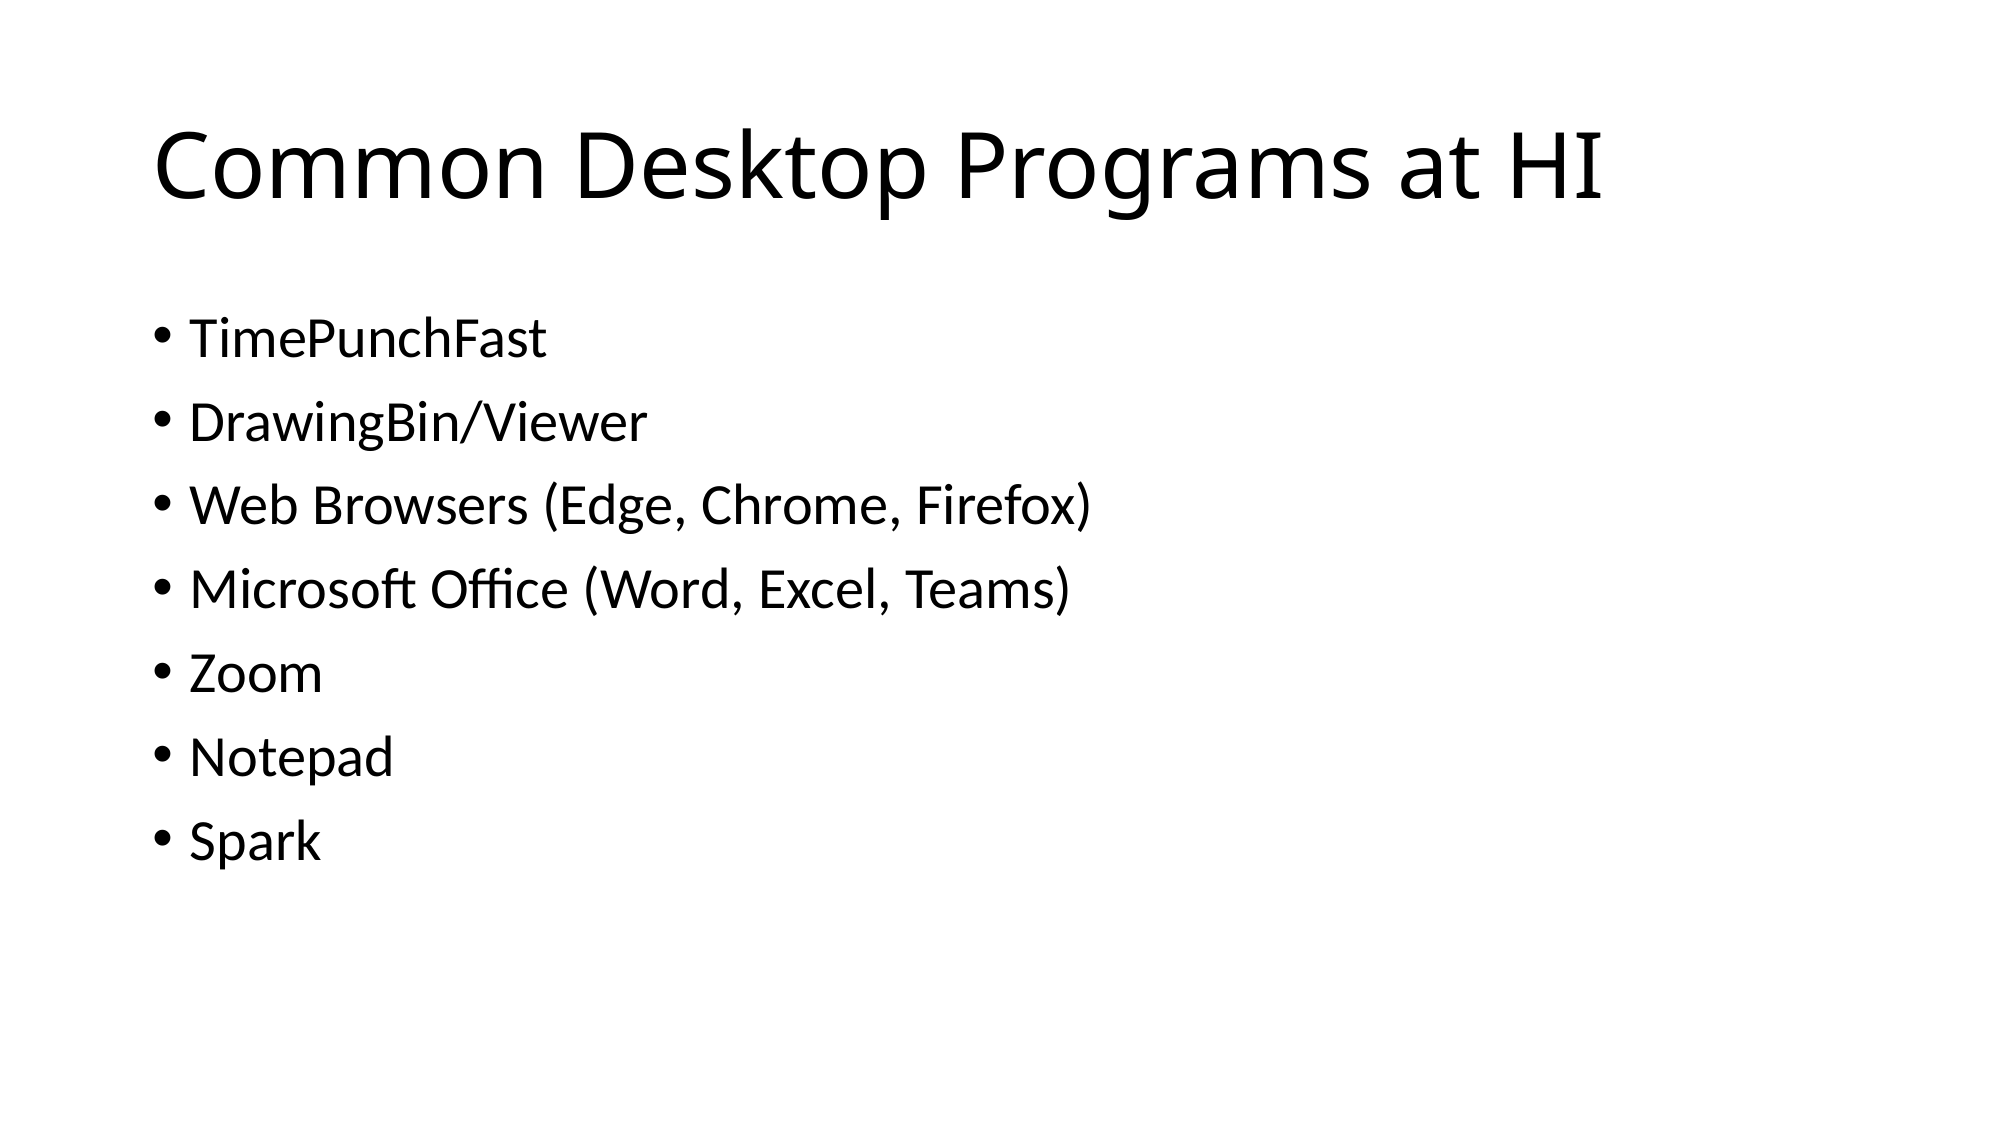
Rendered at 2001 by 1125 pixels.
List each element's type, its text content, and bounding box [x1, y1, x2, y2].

list TimePunchFast DrawingBin/Viewer Web Browsers (Edge, Chrome, Firefox) Microsoft Office (Word, Excel, Teams) Zoom Notepad Spark [137, 299, 1863, 1014]
title Common Desktop Programs at HI [137, 59, 1863, 278]
